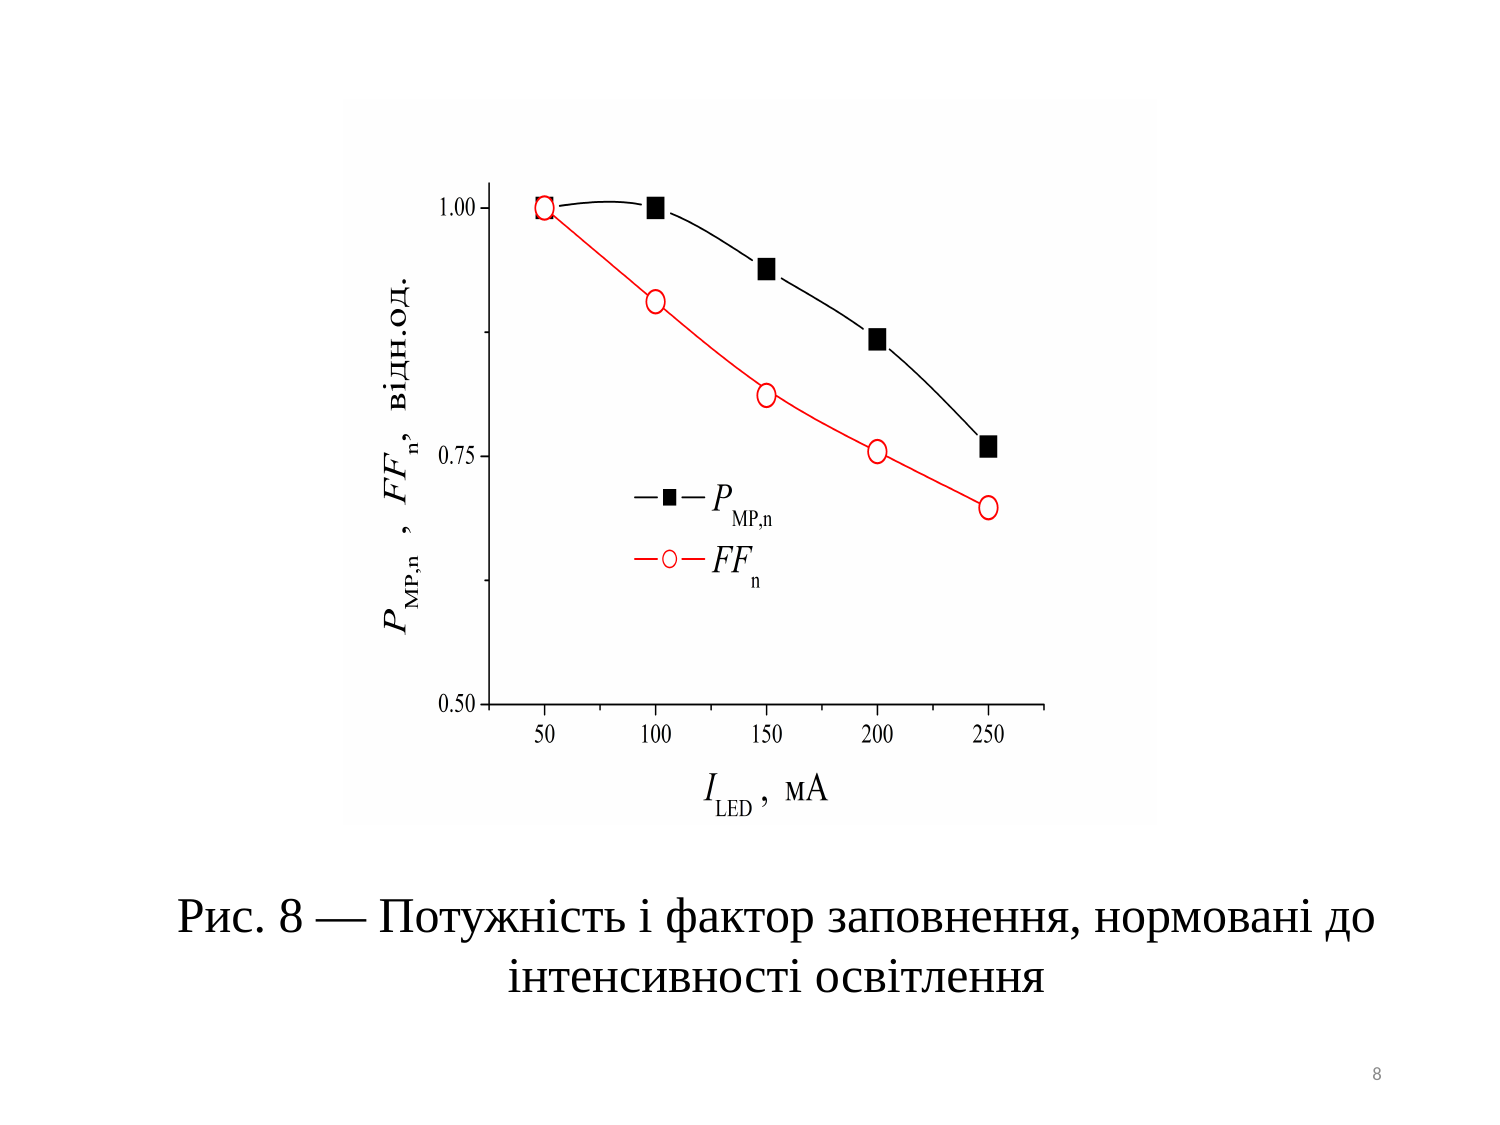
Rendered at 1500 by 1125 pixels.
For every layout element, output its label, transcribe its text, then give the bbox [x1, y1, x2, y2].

slide_number 8 [1059, 1042, 1397, 1103]
picture [343, 99, 1157, 825]
text_box Рис. 8 — Потужність і фактор заповнення, нормовані до інтенсивності освітлення [24, 874, 1500, 1010]
